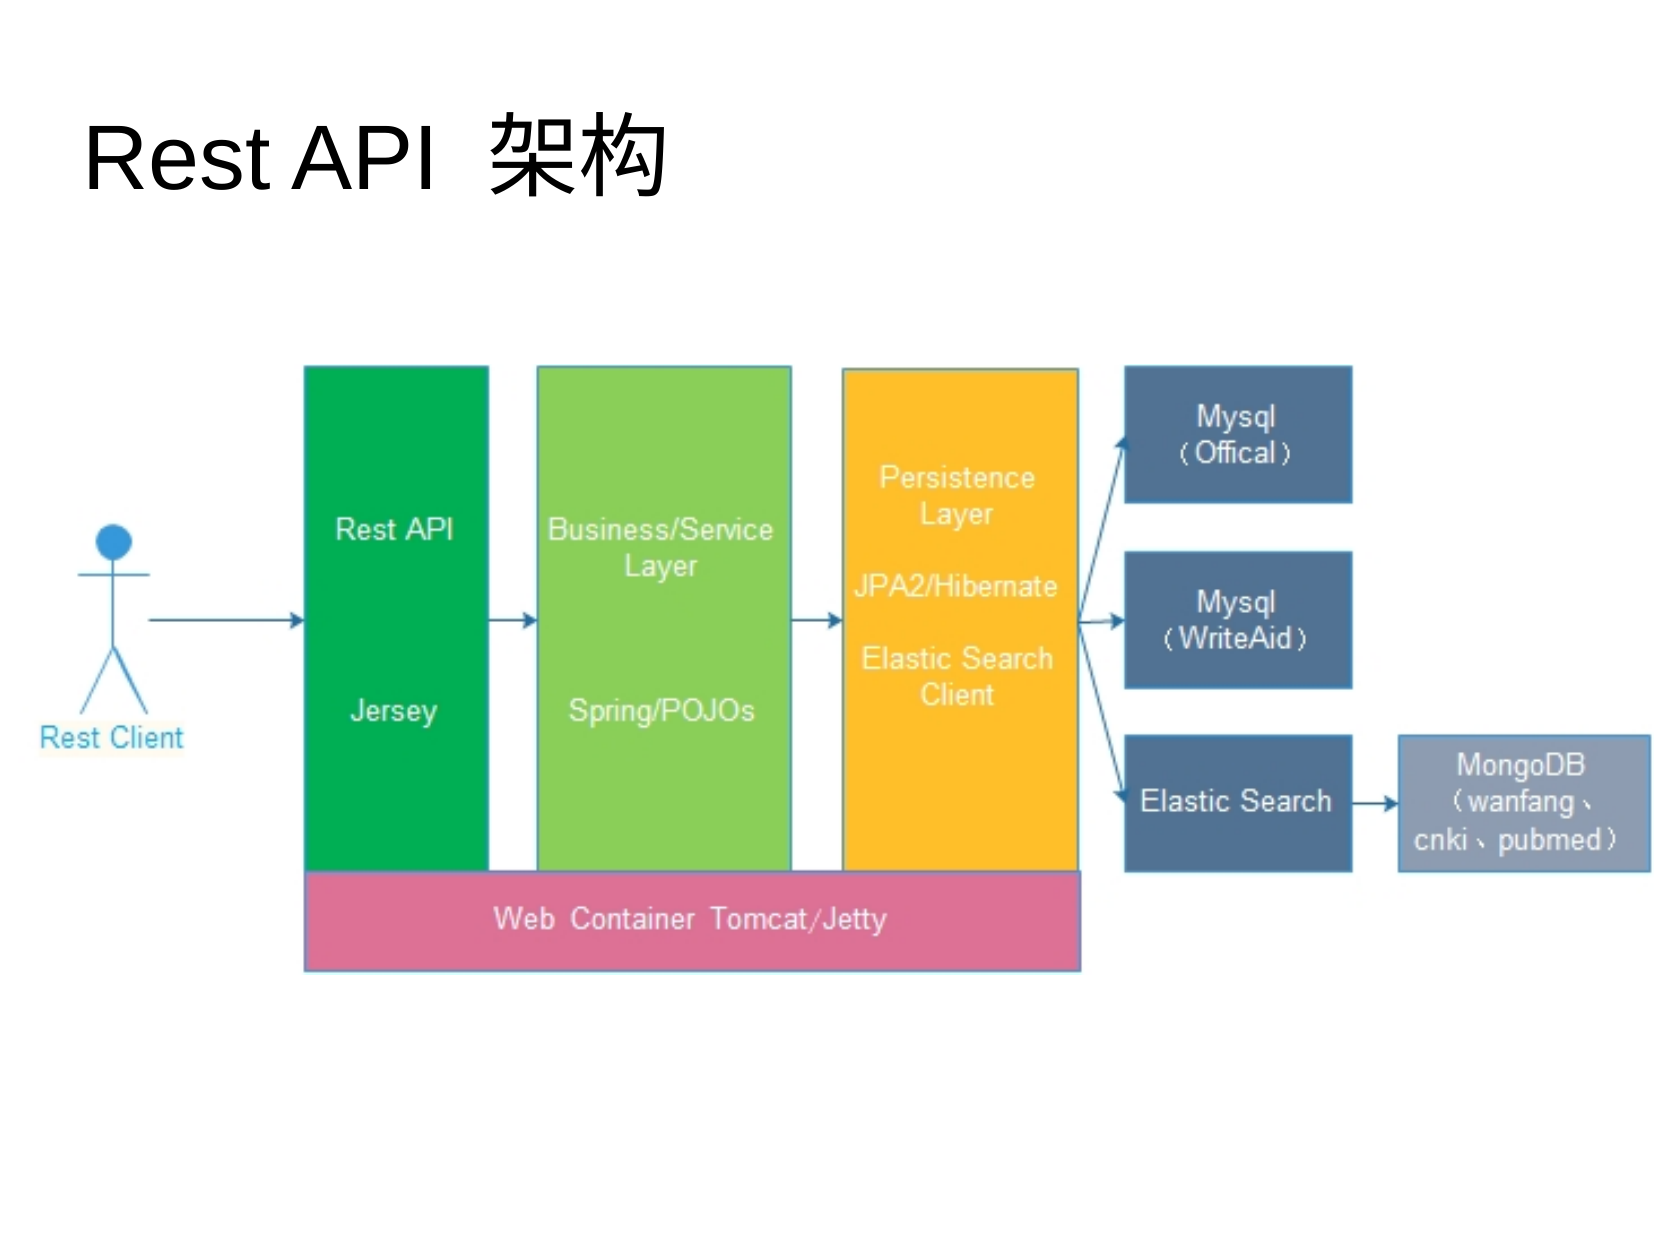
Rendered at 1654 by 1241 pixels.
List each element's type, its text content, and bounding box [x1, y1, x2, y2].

text_box Rest API 架构 [82, 49, 1571, 257]
picture [6, 363, 1654, 975]
